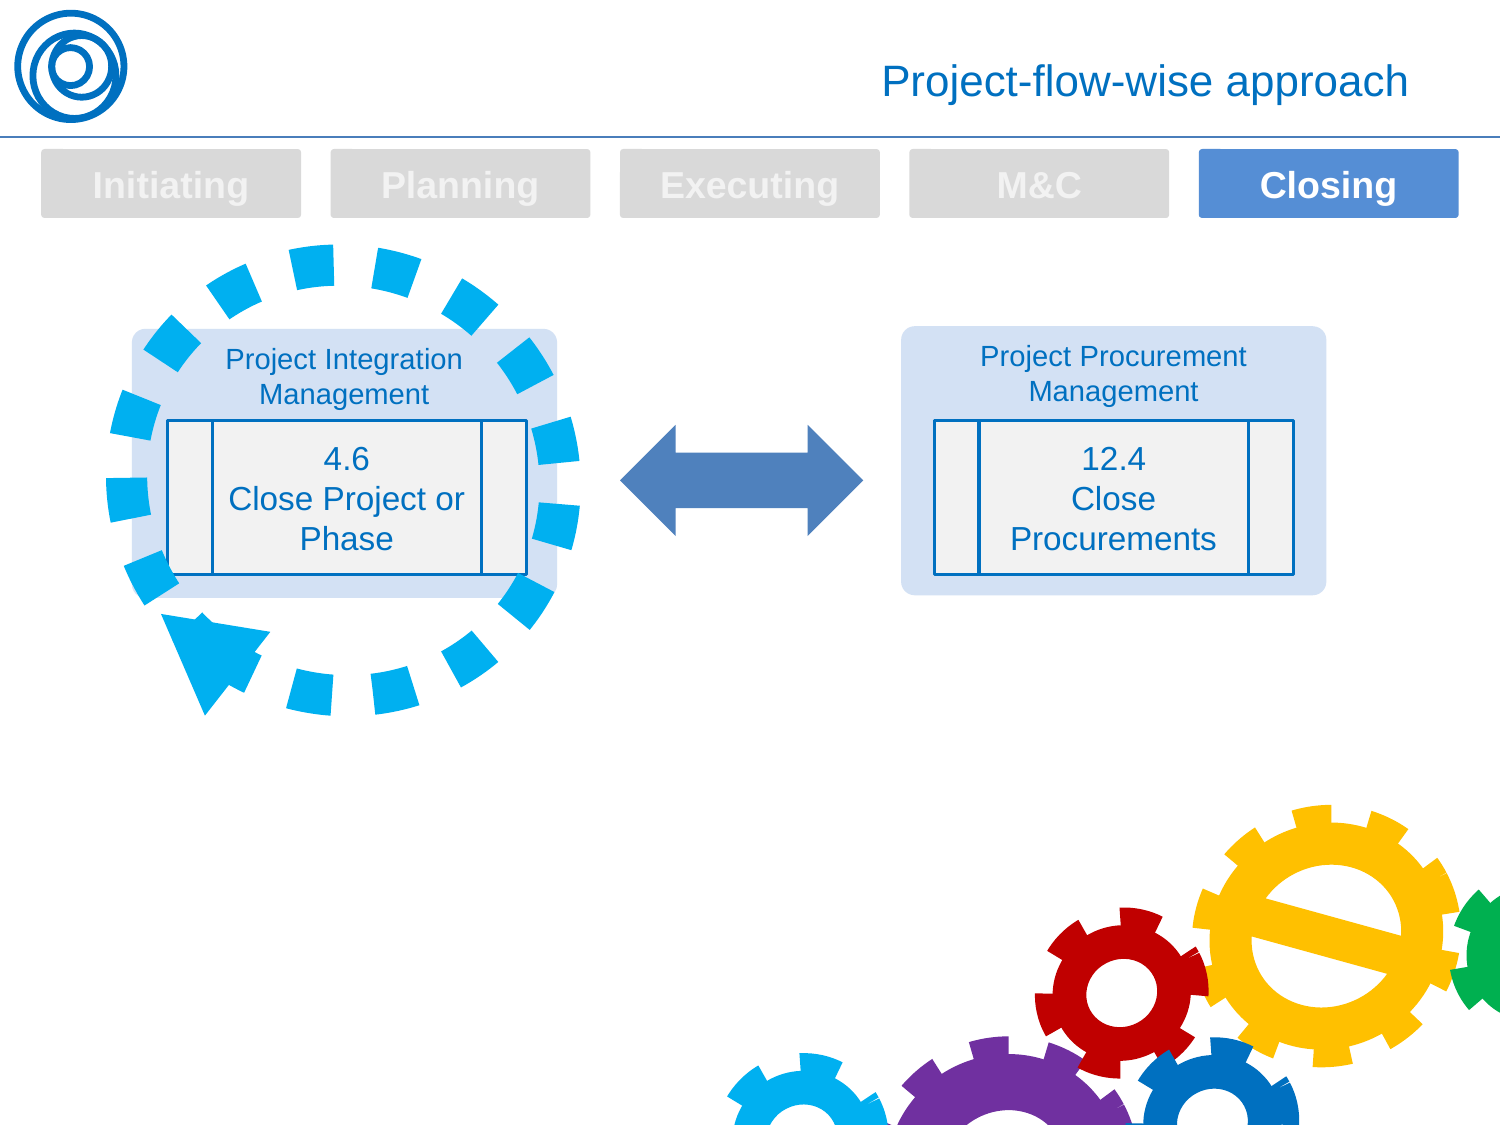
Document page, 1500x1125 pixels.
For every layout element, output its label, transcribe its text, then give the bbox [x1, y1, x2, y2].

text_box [124, 266, 562, 698]
text_box M&C [907, 146, 1172, 221]
text_box [617, 422, 866, 538]
text_box Initiating [39, 146, 304, 221]
text_box Executing [617, 146, 882, 221]
title Project-flow-wise approach [75, 45, 1425, 114]
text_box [900, 325, 1327, 596]
text_box Closing [1196, 146, 1461, 221]
text_box Planning [328, 146, 593, 221]
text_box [730, 889, 1500, 1125]
